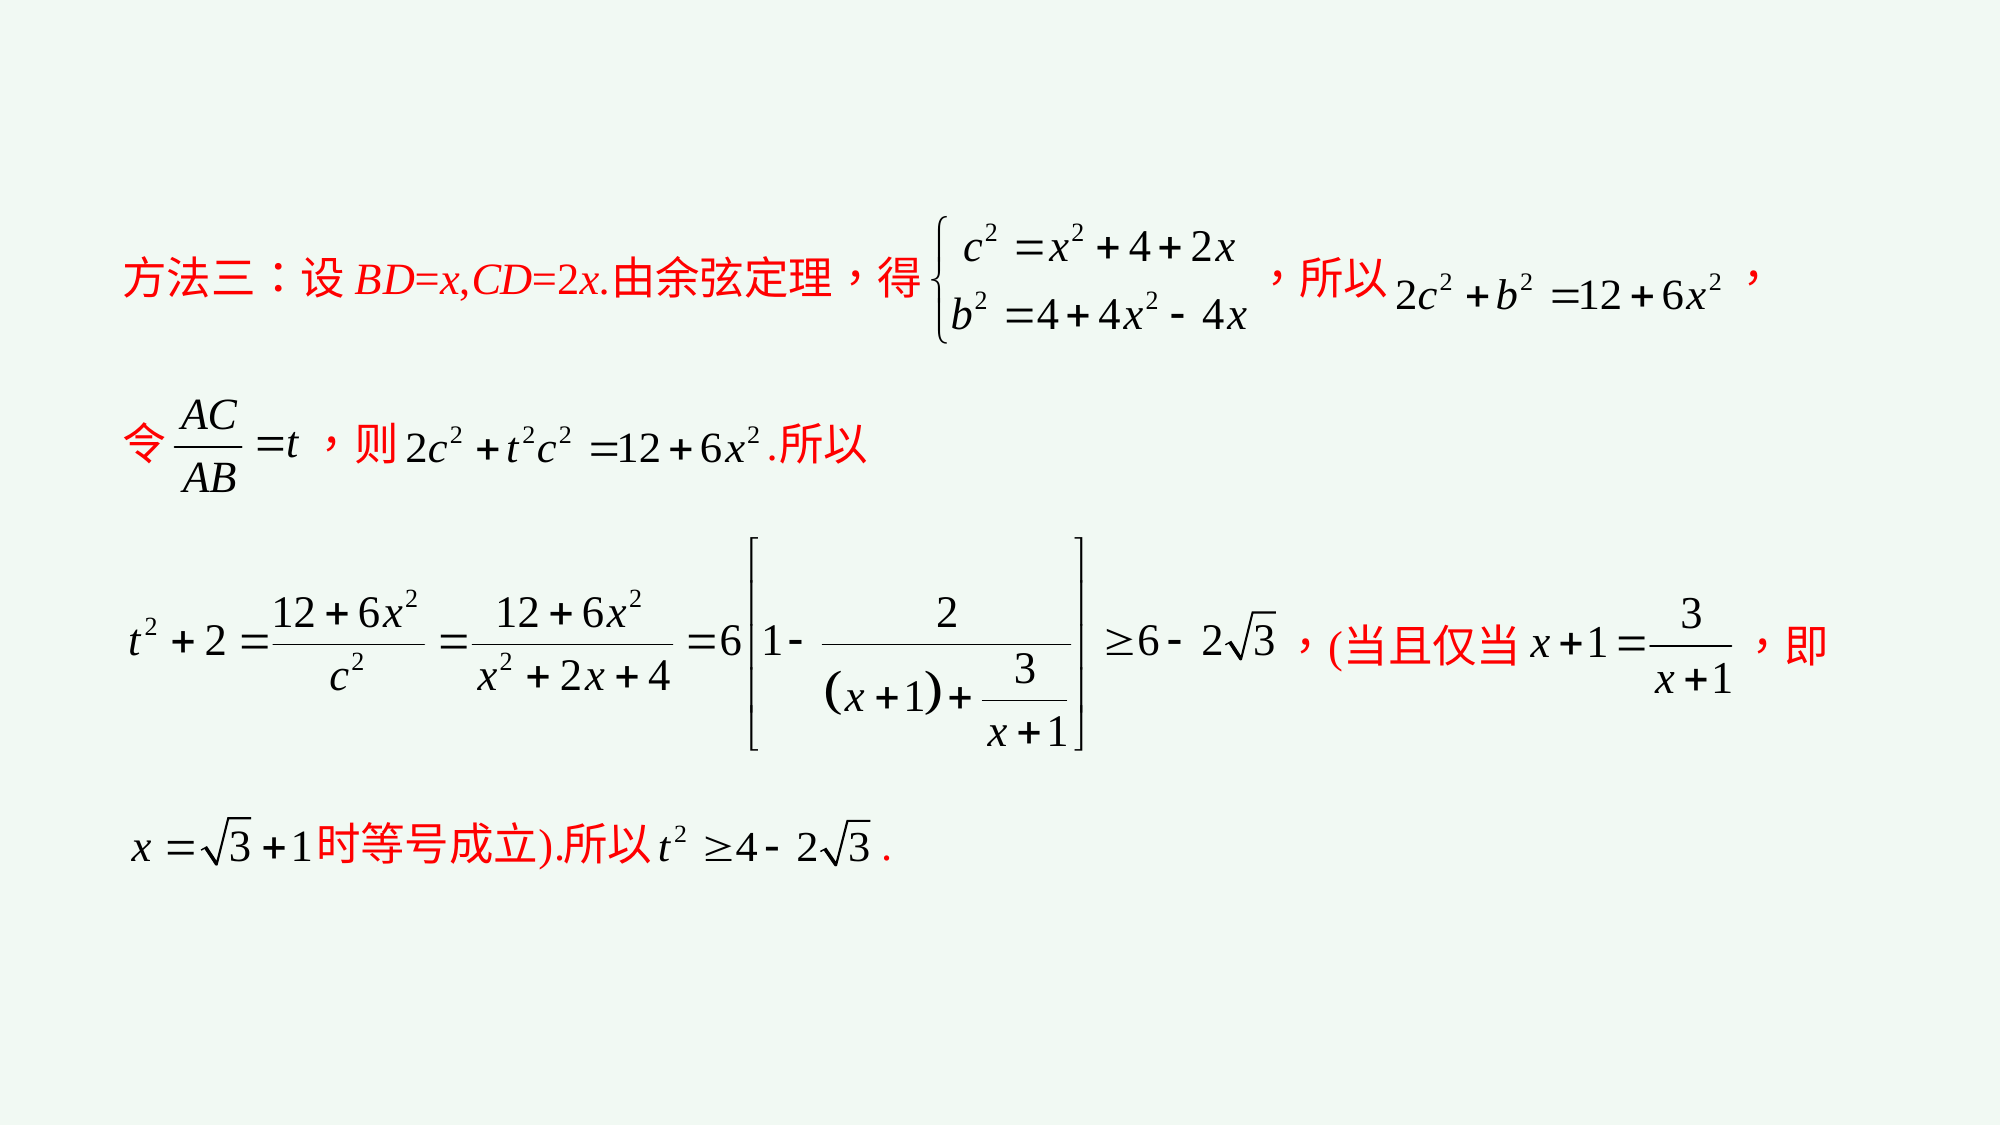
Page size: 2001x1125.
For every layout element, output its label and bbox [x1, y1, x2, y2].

text_box [122, 179, 1881, 978]
